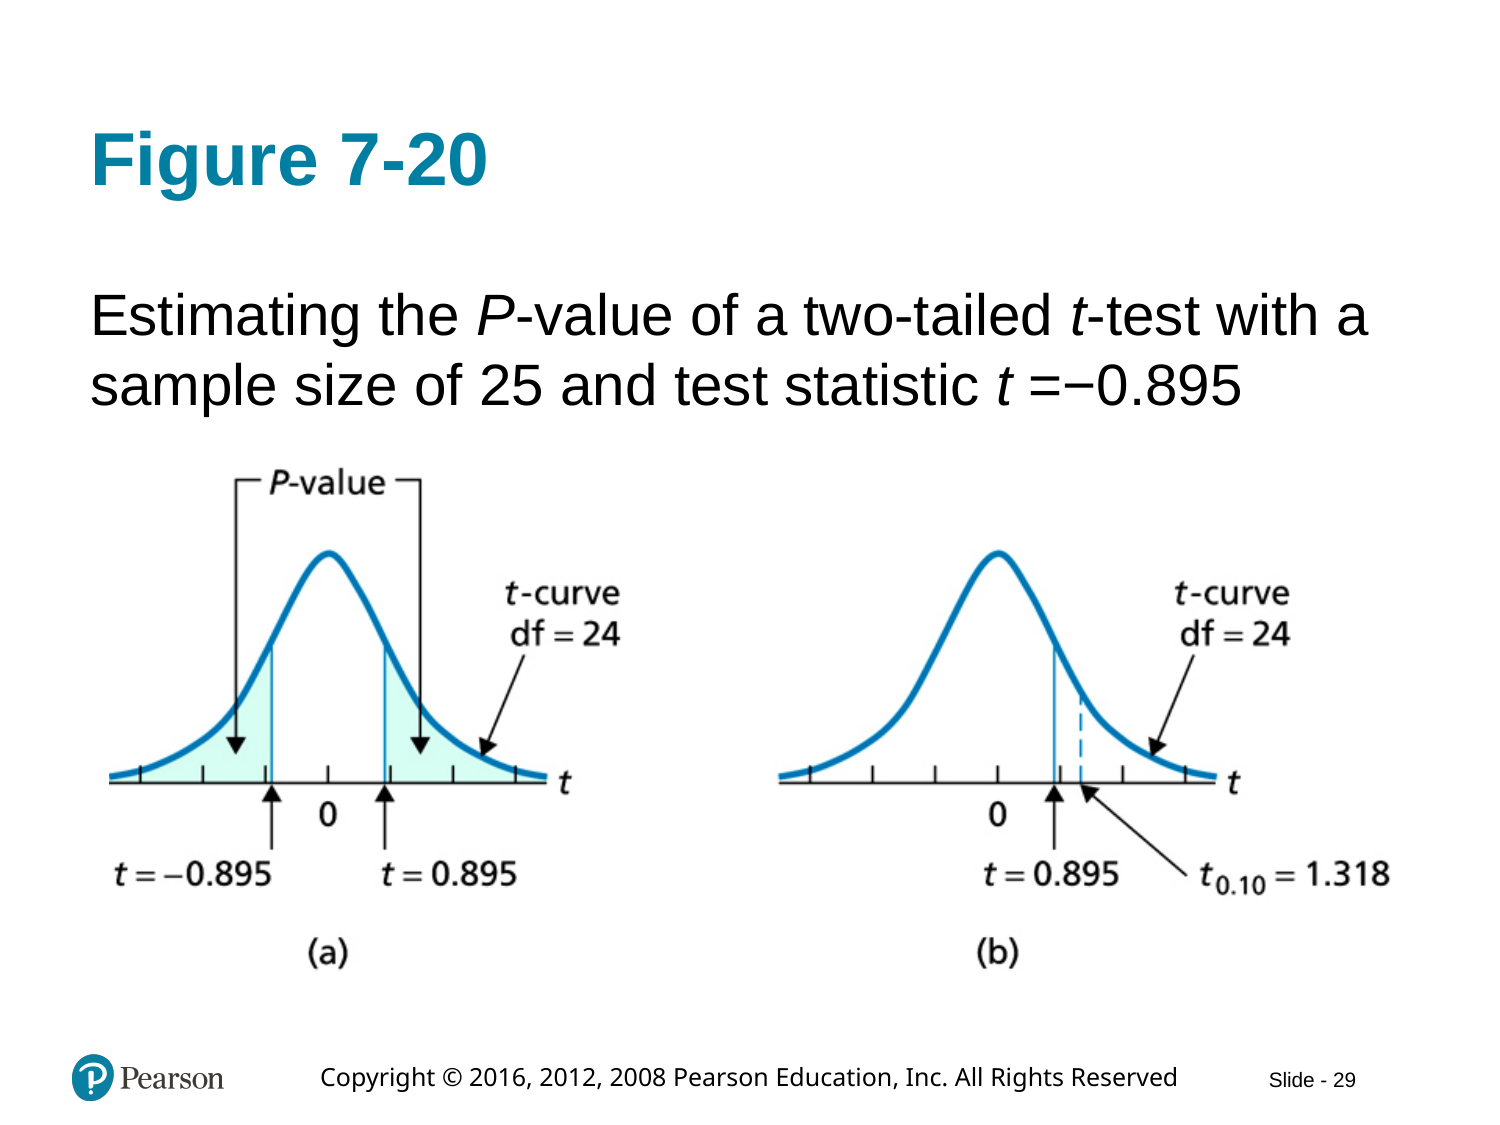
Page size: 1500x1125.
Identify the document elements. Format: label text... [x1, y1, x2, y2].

picture [109, 462, 1391, 973]
picture [98, 1054, 224, 1101]
title Figure 7-20 [75, 35, 1425, 216]
picture [72, 1087, 83, 1101]
picture [72, 1054, 88, 1070]
picture [80, 1063, 106, 1088]
list Estimating the P-value of a two-tailed t-test with a sample size of 25 and test statistic t =−0.895 [75, 262, 1425, 450]
